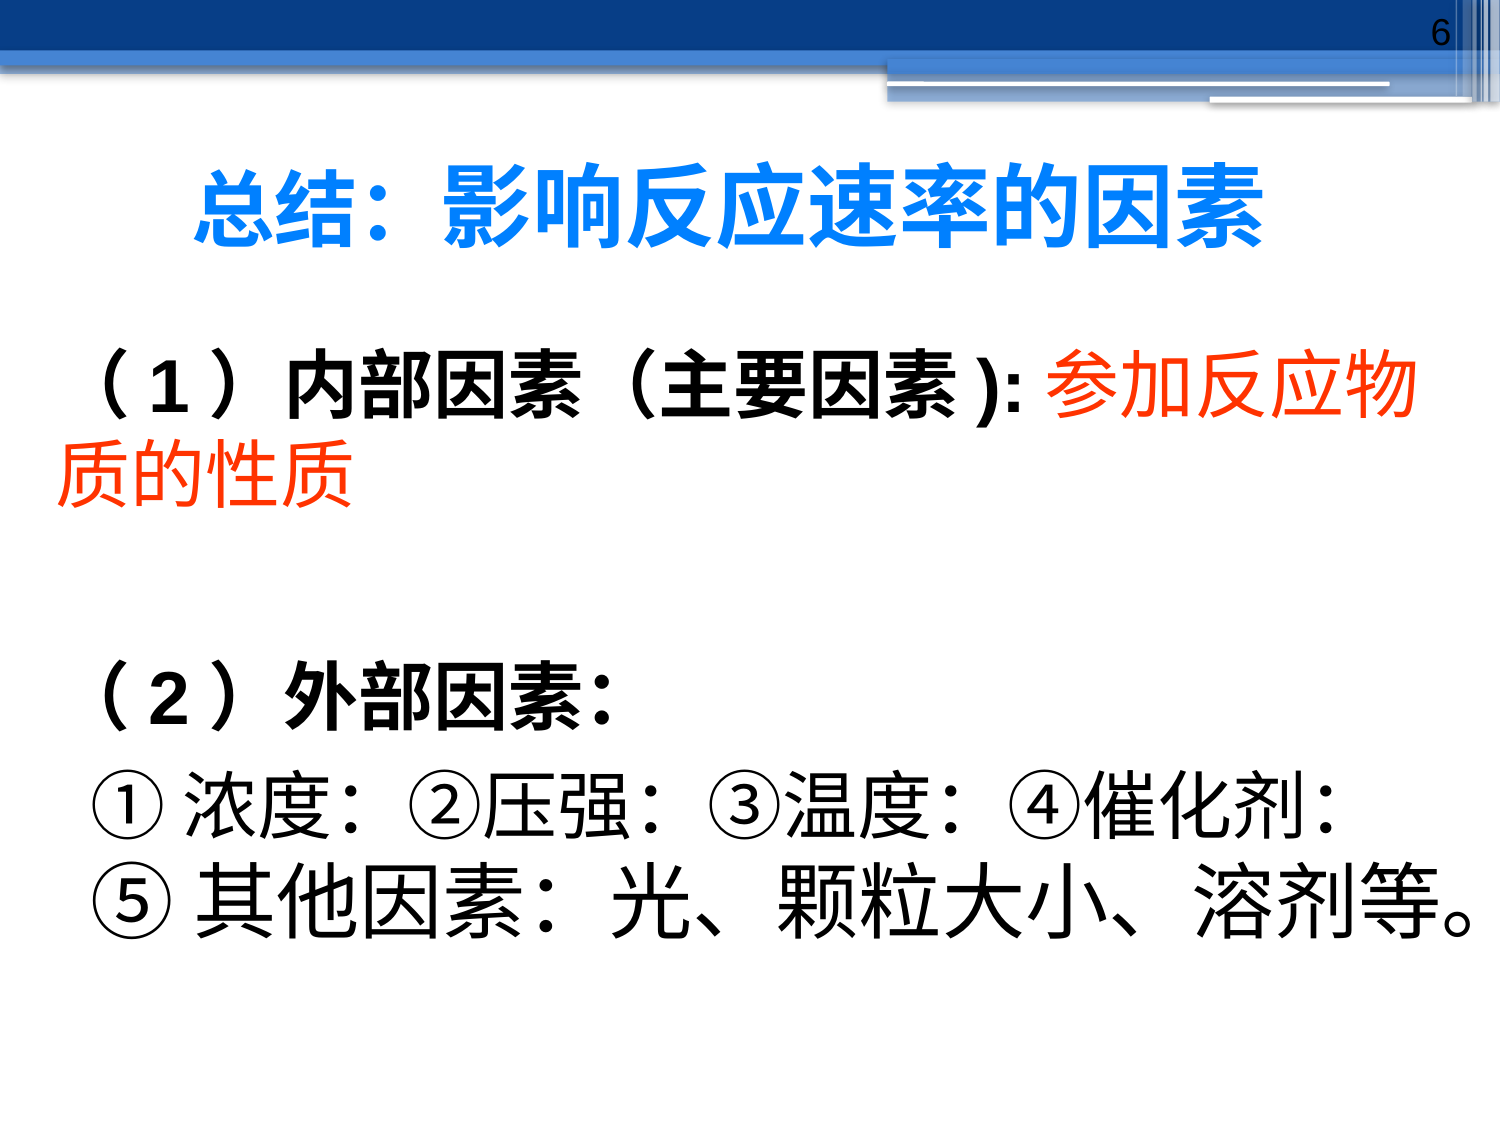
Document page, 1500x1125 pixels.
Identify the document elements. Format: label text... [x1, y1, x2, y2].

text_box （1）内部因素（主要因素):参加反应物质的性质 [41, 330, 1454, 526]
text_box （2）外部因素： [41, 642, 727, 747]
text_box 总结：影响反应速率的因素 [80, 141, 1424, 267]
text_box ①浓度：②压强：③温度：④催化剂： ⑤其他因素：光、颗粒大小、溶剂等。 [75, 751, 1500, 957]
slide_number 6 [1341, 0, 1466, 61]
